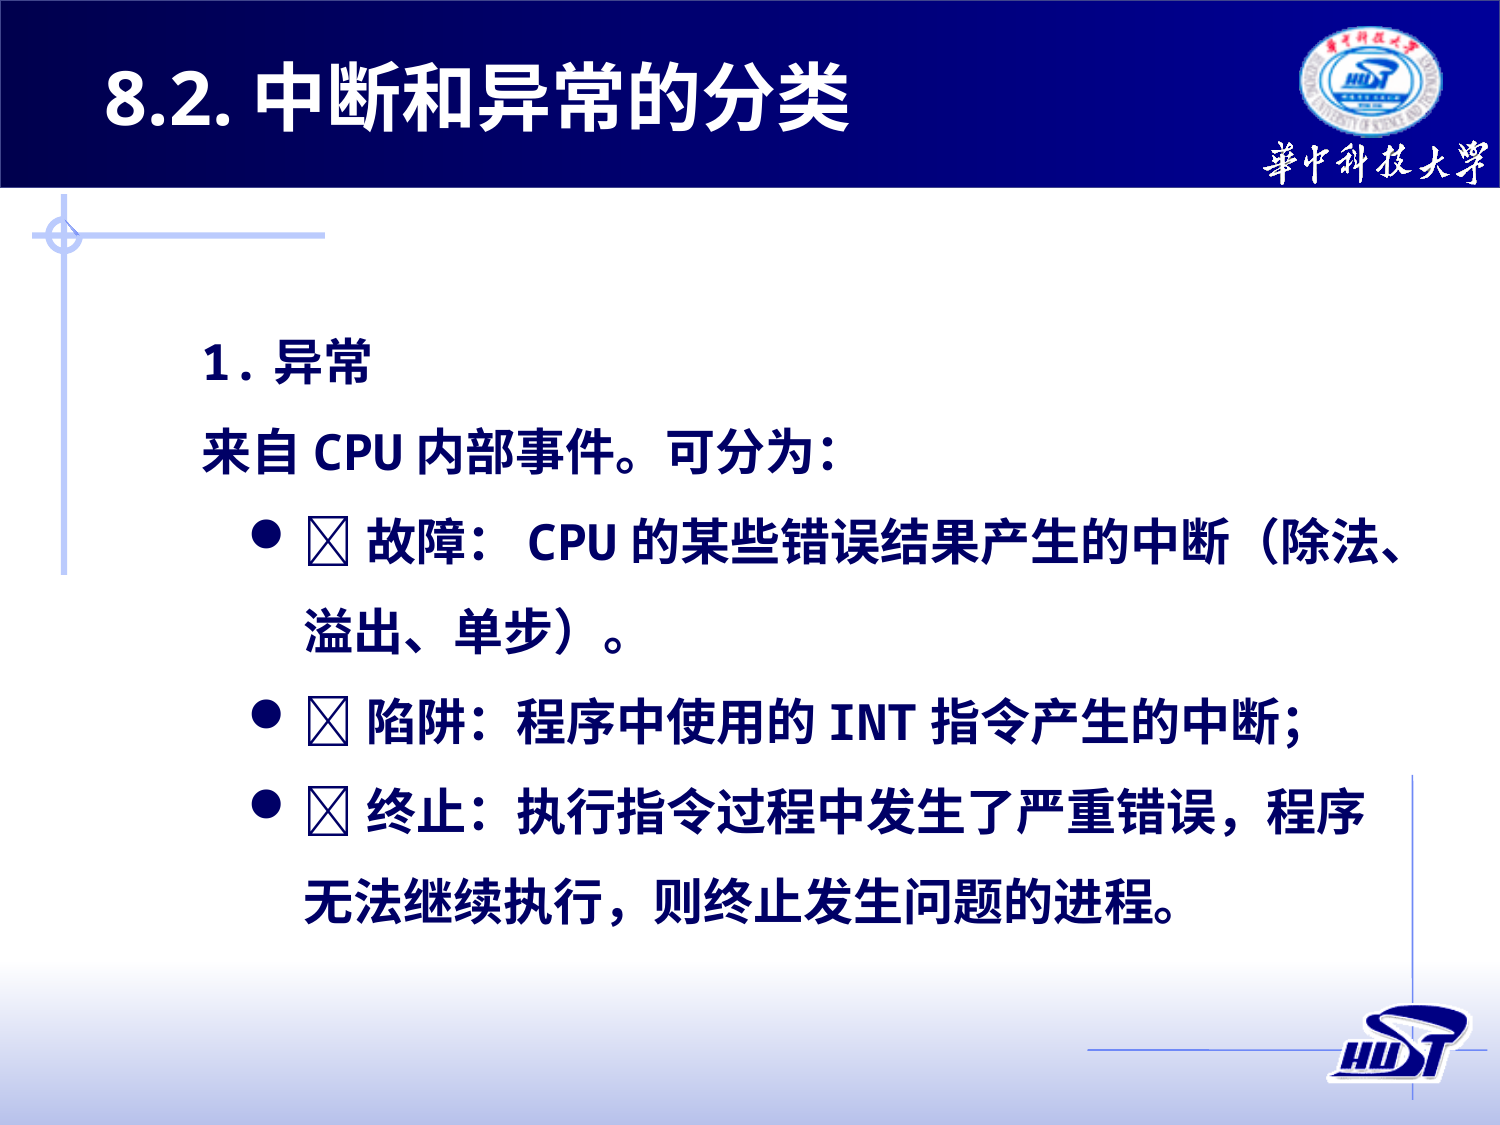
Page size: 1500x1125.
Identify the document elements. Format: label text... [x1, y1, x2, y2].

text_box 8.2.中断和异常的分类 [89, 42, 1308, 148]
picture [1299, 26, 1443, 138]
text_box 1.异常 来自CPU内部事件。可分为： 故障：CPU的某些错误结果产生的中断（除法、溢出、单步）。 陷阱：程序中使用的INT指令产生的中断； 终止：执行指令过程中发生了严重错误，程序无法继续执行，则终止发生问题的进程。 [112, 293, 1397, 1025]
picture [1262, 140, 1488, 185]
